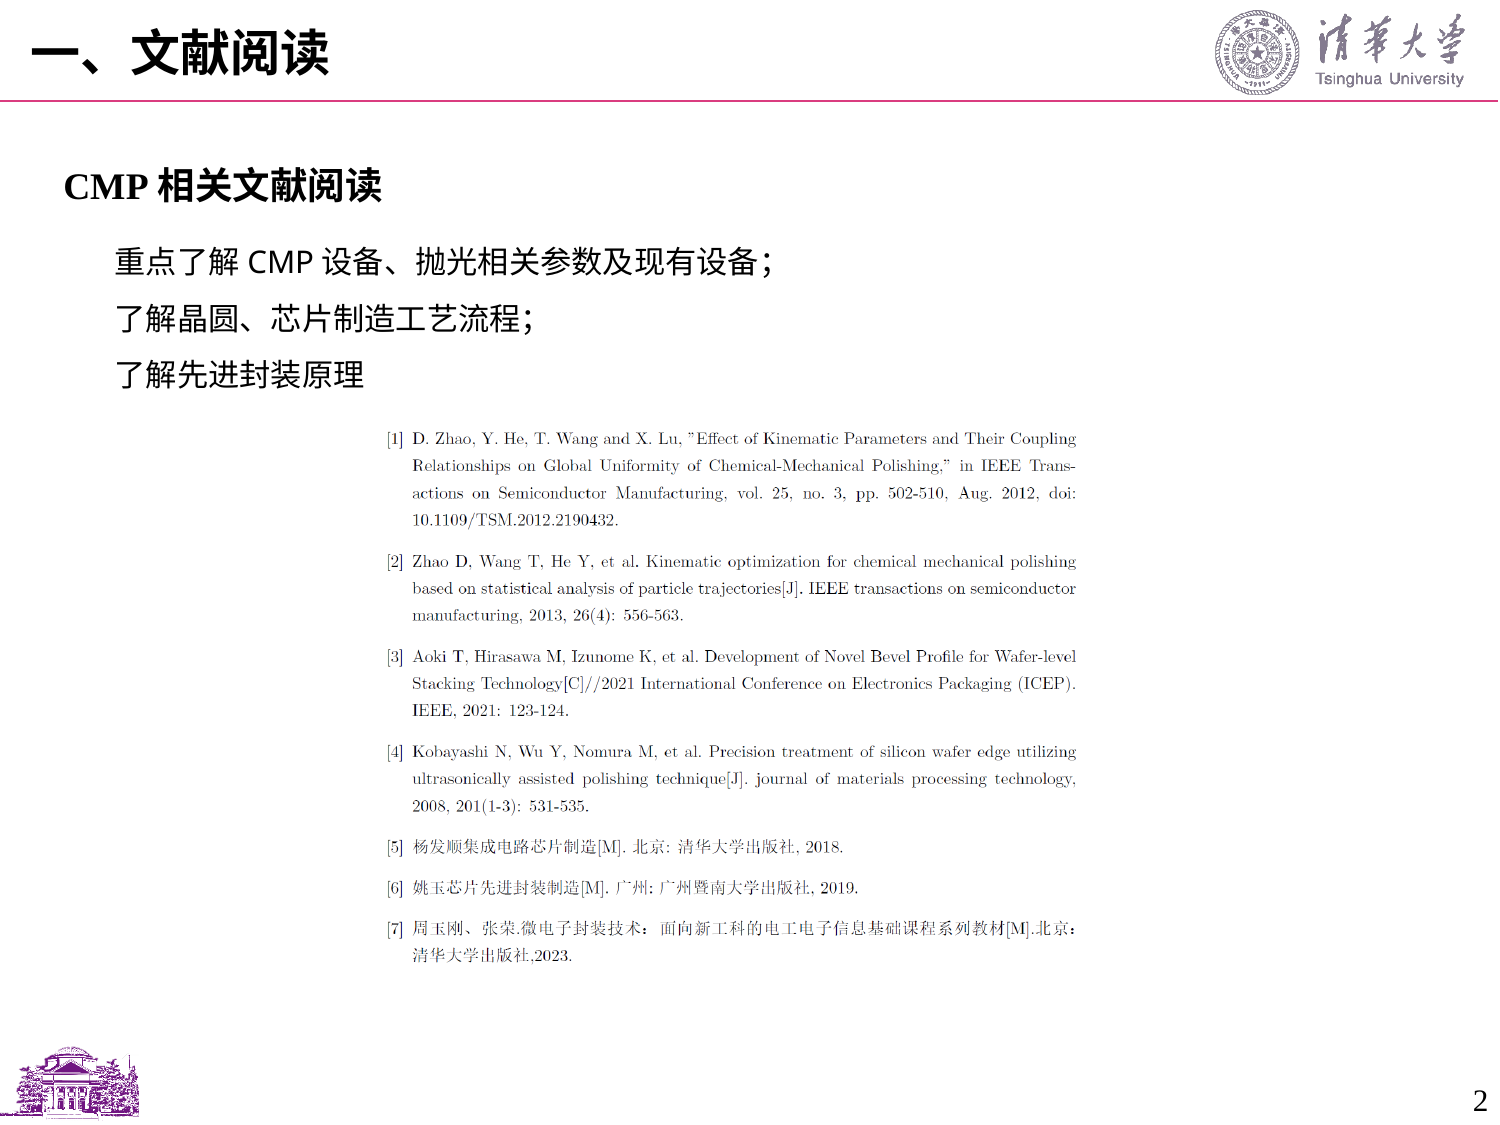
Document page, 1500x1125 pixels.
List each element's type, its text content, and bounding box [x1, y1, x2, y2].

picture [1183, 3, 1496, 101]
picture [0, 1027, 139, 1125]
picture [380, 423, 1094, 971]
slide_number 2 [1237, 1076, 1500, 1122]
text_box 一、文献阅读 [16, 13, 581, 89]
text_box 重点了解CMP设备、抛光相关参数及现有设备； 了解晶圆、芯片制造工艺流程； 了解先进封装原理 [62, 216, 1438, 400]
text_box CMP相关文献阅读 [48, 154, 805, 214]
